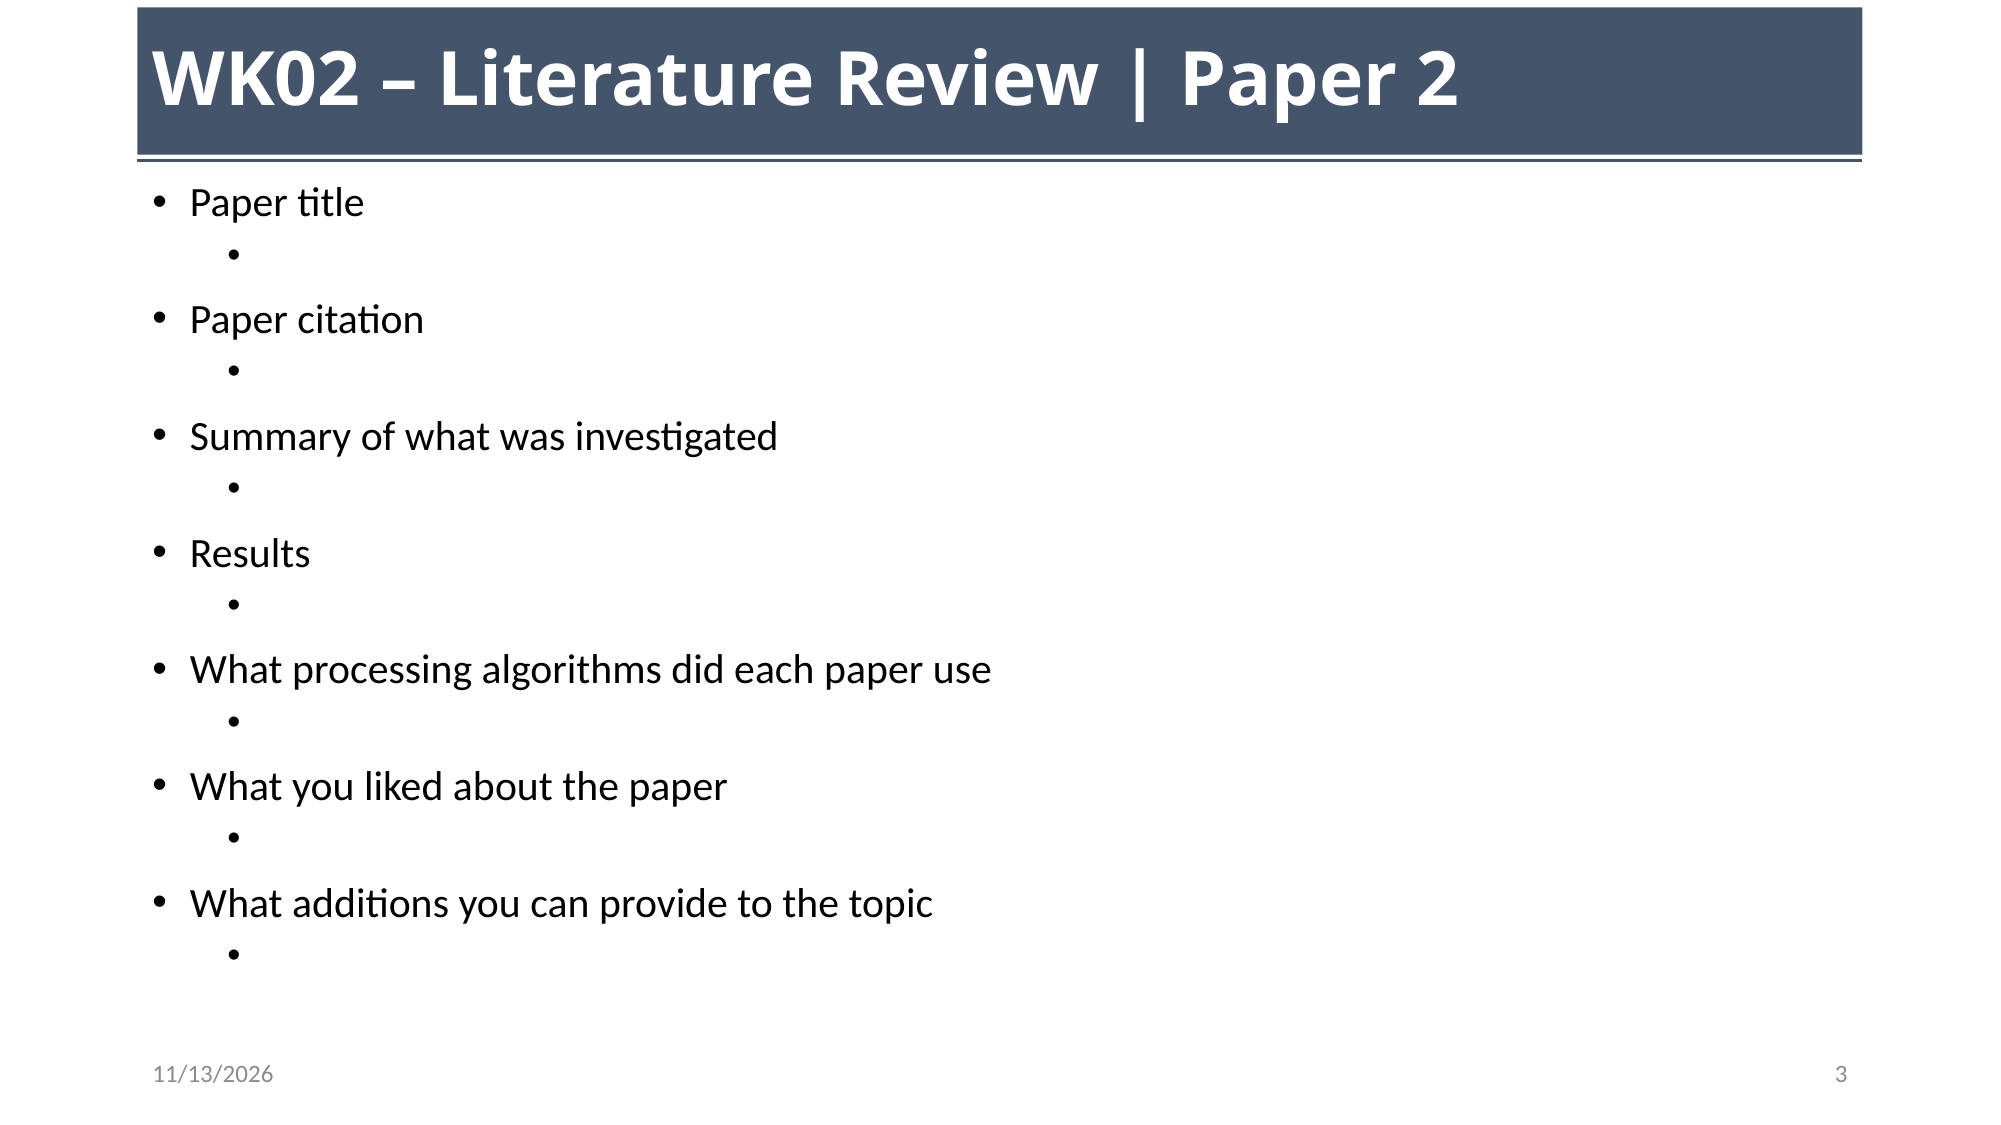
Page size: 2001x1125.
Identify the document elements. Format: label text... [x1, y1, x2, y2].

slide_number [137, 1042, 588, 1103]
slide_number 3 [1412, 1042, 1863, 1103]
title WK02 – Literature Review | Paper 2 [137, 7, 1863, 155]
list Paper title Paper citation Summary of what was investigated Results What processing algorithms did each paper use What you liked about the paper What additions you can provide to the topic [137, 173, 1863, 1014]
